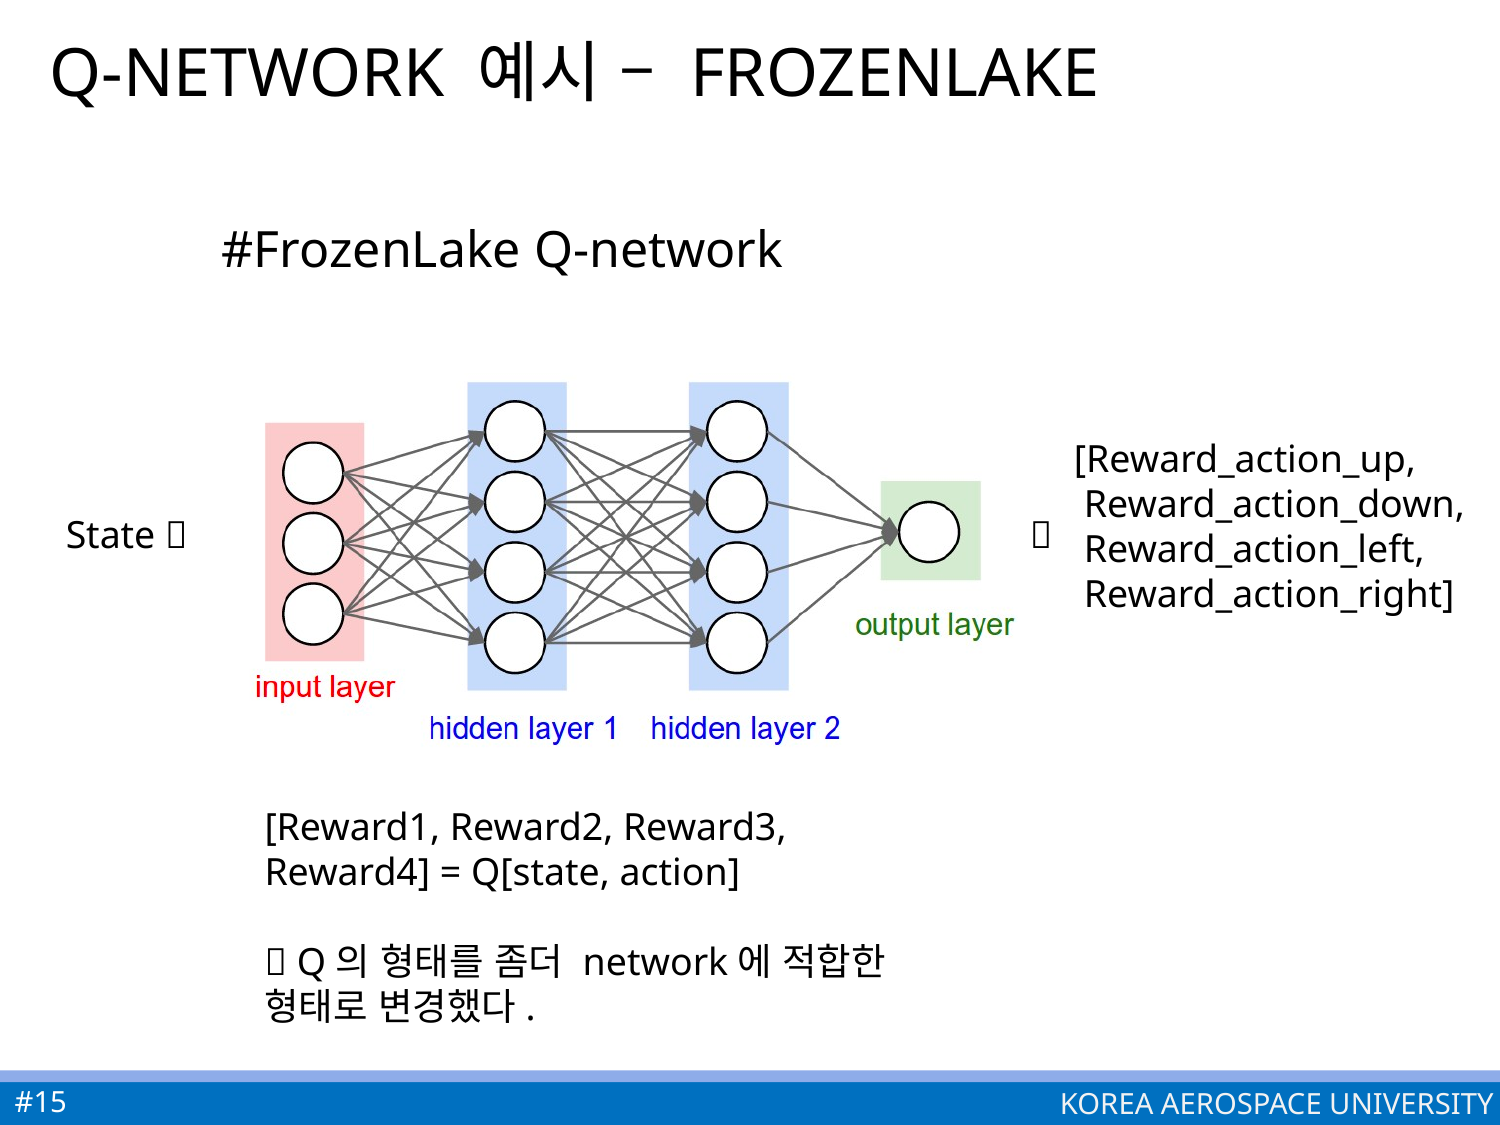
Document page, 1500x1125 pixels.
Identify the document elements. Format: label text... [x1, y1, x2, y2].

picture [249, 372, 1018, 749]
text_box  [1023, 503, 1078, 564]
text_box State  [51, 503, 213, 564]
slide_number #15 [0, 1081, 325, 1125]
title Q-Network 예시 – frozenlake [17, 13, 1483, 126]
text_box [Reward1, Reward2, Reward3, Reward4] = Q[state, action]  Q의 형태를 좀더 network에 적합한 형태로 변경했다. [249, 795, 976, 1036]
text_box [Reward_action_up, Reward_action_down, Reward_action_left, Reward_action_right] [1059, 382, 1480, 623]
text_box #FrozenLake Q-network [206, 210, 809, 286]
